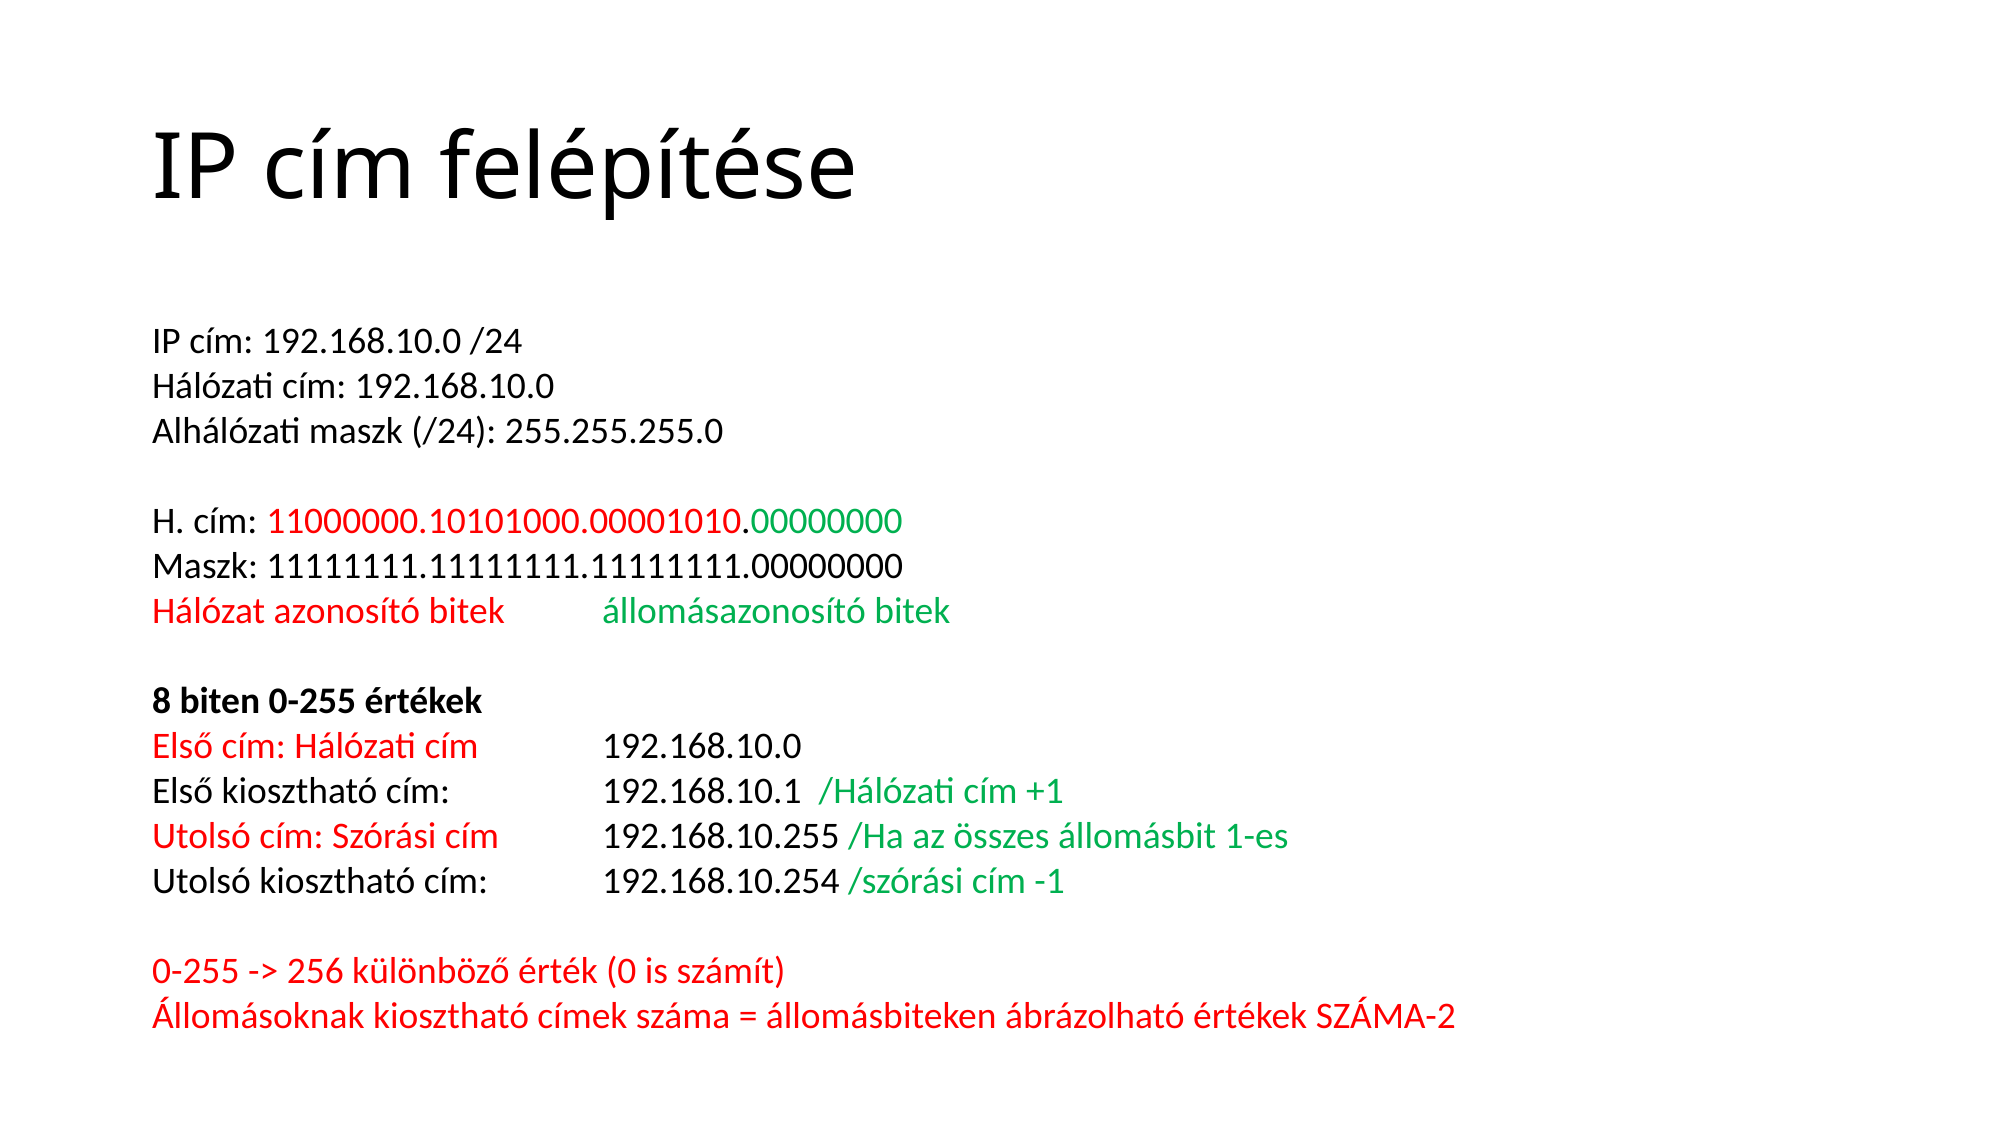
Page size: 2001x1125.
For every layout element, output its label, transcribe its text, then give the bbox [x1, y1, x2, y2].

text_box IP cím: 192.168.10.0 /24 Hálózati cím: 192.168.10.0 Alhálózati maszk (/24): 255.255.255.0 H. cím: 11000000.10101000.00001010.00000000 Maszk: 11111111.11111111.11111111.00000000 Hálózat azonosító bitek állomásazonosító bitek 8 biten 0-255 értékek Első cím: Hálózati cím 192.168.10.0 Első kiosztható cím: 192.168.10.1 /Hálózati cím +1 Utolsó cím: Szórási cím 192.168.10.255 /Ha az összes állomásbit 1-es Utolsó kiosztható cím: 192.168.10.254 /szórási cím -1 0-255 -> 256 különböző érték (0 is számít) Állomásoknak kiosztható címek száma = állomásbiteken ábrázolható értékek SZÁMA-2 [137, 309, 1648, 1044]
title IP cím felépítése [137, 59, 1863, 278]
